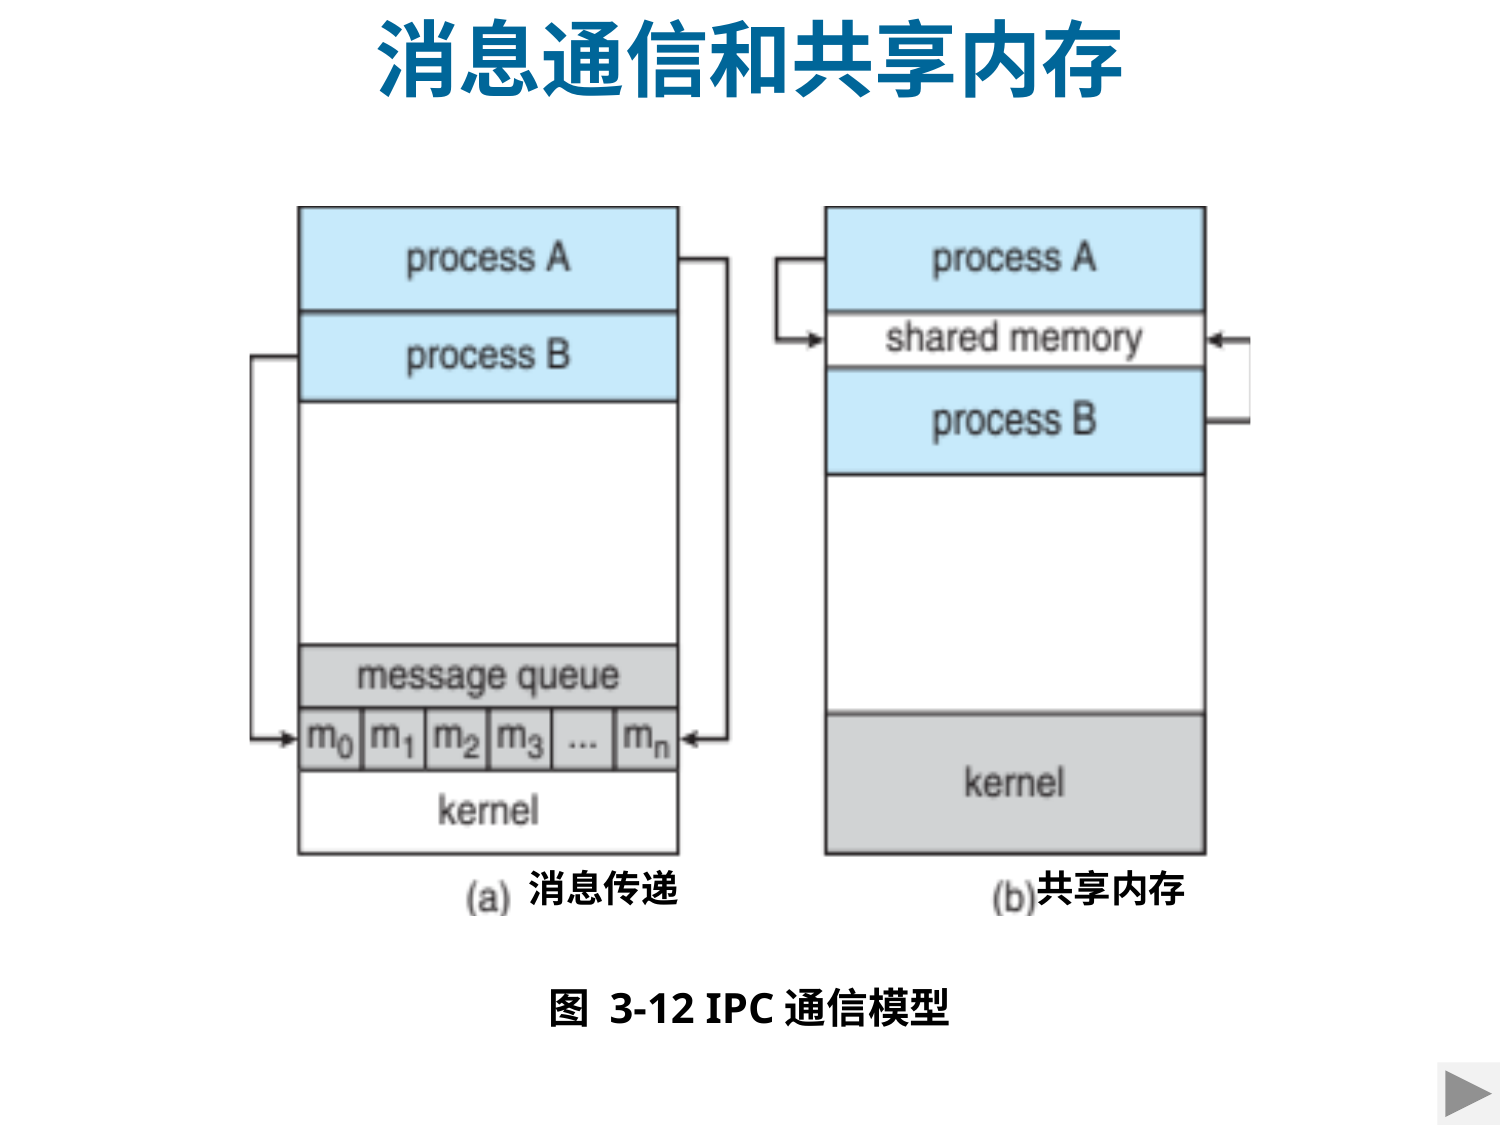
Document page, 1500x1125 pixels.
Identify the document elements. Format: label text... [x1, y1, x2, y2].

picture [249, 206, 1251, 916]
text_box 消息通信和共享内存 [348, 0, 1152, 115]
text_box [1437, 1062, 1500, 1125]
text_box 图 3-12 IPC通信模型 [437, 974, 1063, 1040]
